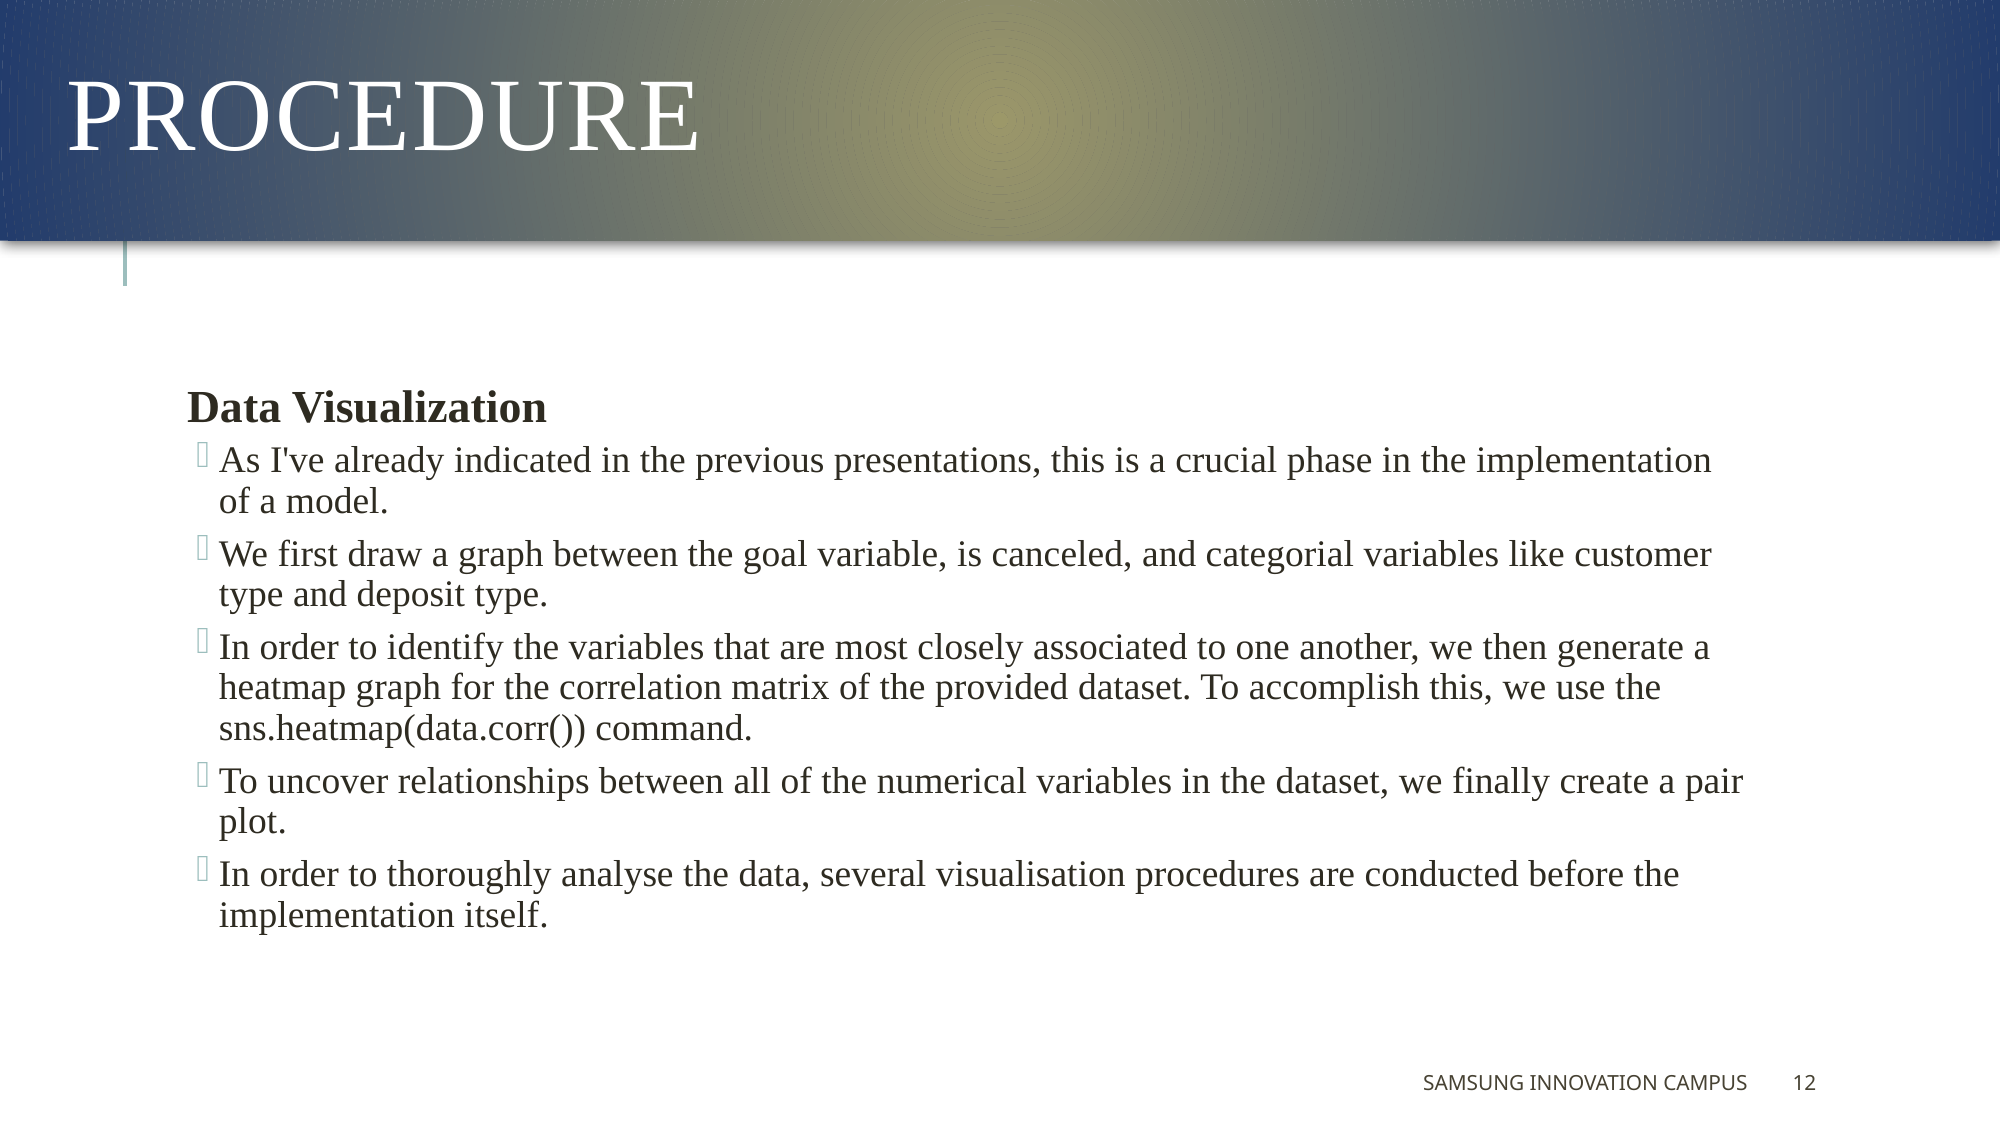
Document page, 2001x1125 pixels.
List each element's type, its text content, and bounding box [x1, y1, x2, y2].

footer Samsung Innovation Campus [794, 1061, 1763, 1107]
slide_number 12 [1777, 1061, 1938, 1107]
title Procedure [51, 11, 1777, 229]
text_box [0, 0, 2000, 241]
list Data Visualization As I've already indicated in the previous presentations, this is a crucial phase in the implementation of a model. We first draw a graph between the goal variable, is canceled, and categorial variables like customer type and deposit type. In order to identify the variables that are most closely associated to one another, we then generate a heatmap graph for the correlation matrix of the provided dataset. To accomplish this, we use the sns.heatmap(data.corr()) command. To uncover relationships between all of the numerical variables in the dataset, we finally create a pair plot. In order to thoroughly analyse the data, several visualisation procedures are conducted before the implementation itself. [168, 375, 1763, 1035]
